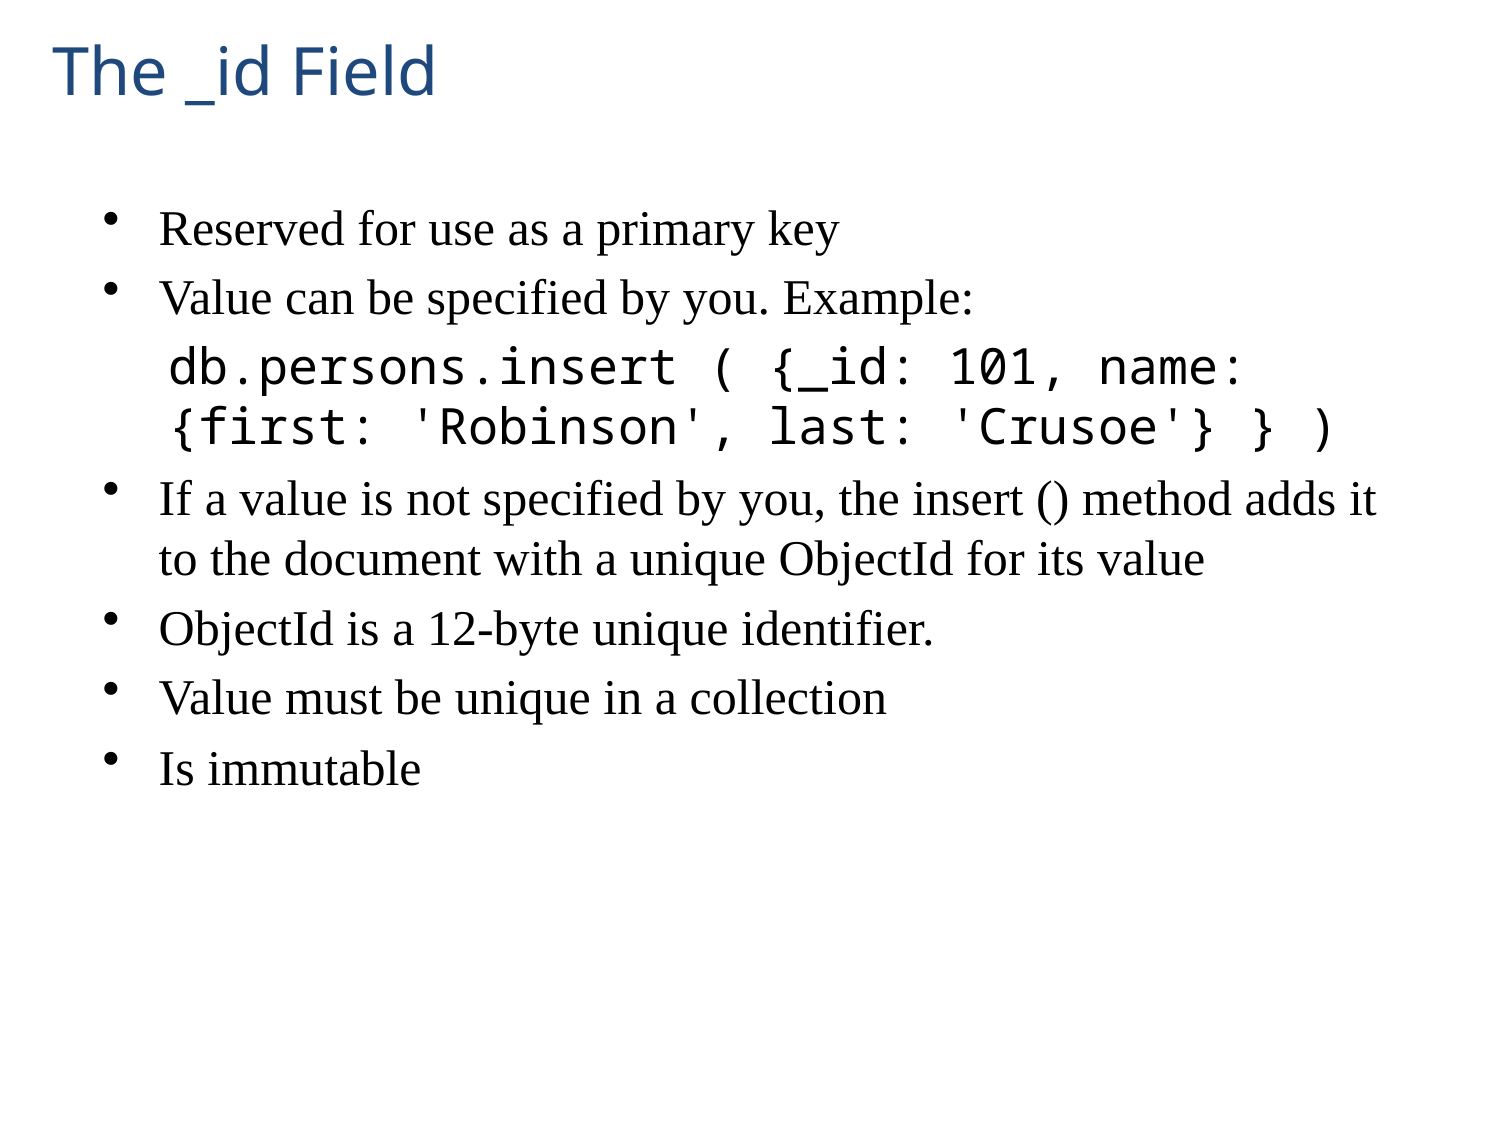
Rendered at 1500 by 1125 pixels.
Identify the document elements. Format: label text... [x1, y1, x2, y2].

title The _id Field [37, 0, 1463, 138]
list Reserved for use as a primary key Value can be specified by you. Example: db.persons.insert ( {_id: 101, name: {first: 'Robinson', last: 'Crusoe'} } ) If a value is not specified by you, the insert () method adds it to the document with a unique ObjectId for its value ObjectId is a 12-byte unique identifier. Value must be unique in a collection Is immutable [87, 187, 1413, 1063]
